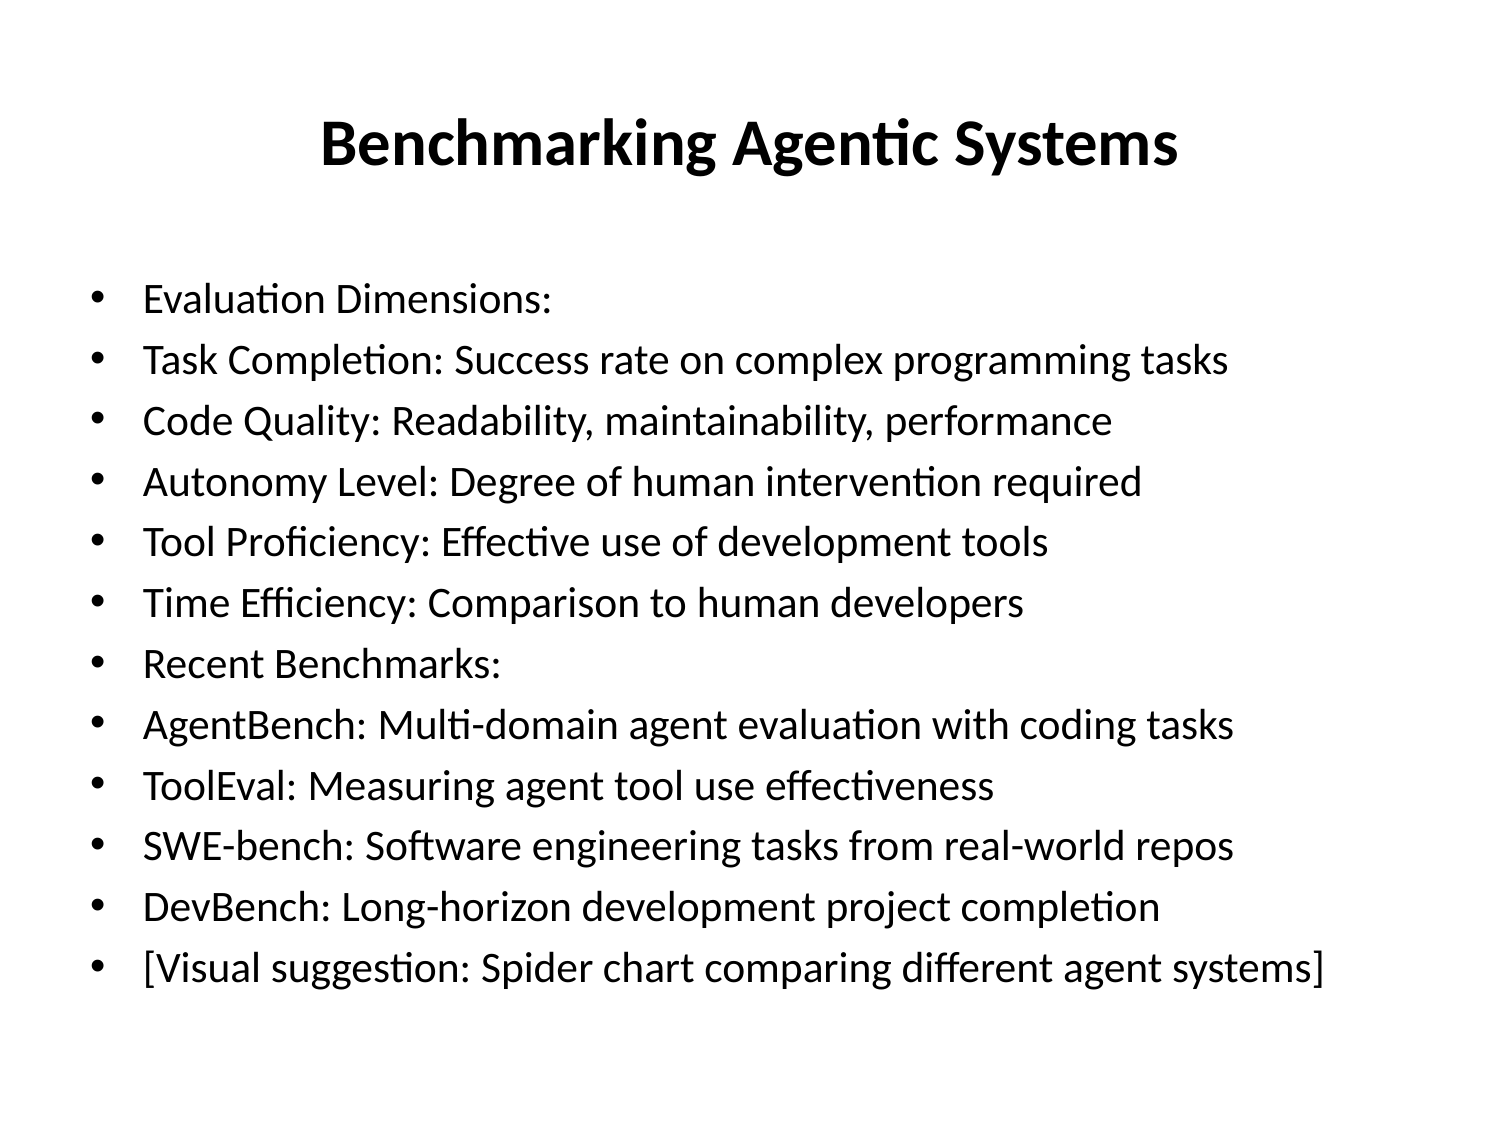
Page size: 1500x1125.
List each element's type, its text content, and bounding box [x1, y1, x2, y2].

list Evaluation Dimensions: Task Completion: Success rate on complex programming tasks Code Quality: Readability, maintainability, performance Autonomy Level: Degree of human intervention required Tool Proficiency: Effective use of development tools Time Efficiency: Comparison to human developers Recent Benchmarks: AgentBench: Multi-domain agent evaluation with coding tasks ToolEval: Measuring agent tool use effectiveness SWE-bench: Software engineering tasks from real-world repos DevBench: Long-horizon development project completion [Visual suggestion: Spider chart comparing different agent systems] [75, 262, 1425, 1005]
title Benchmarking Agentic Systems [75, 45, 1425, 233]
